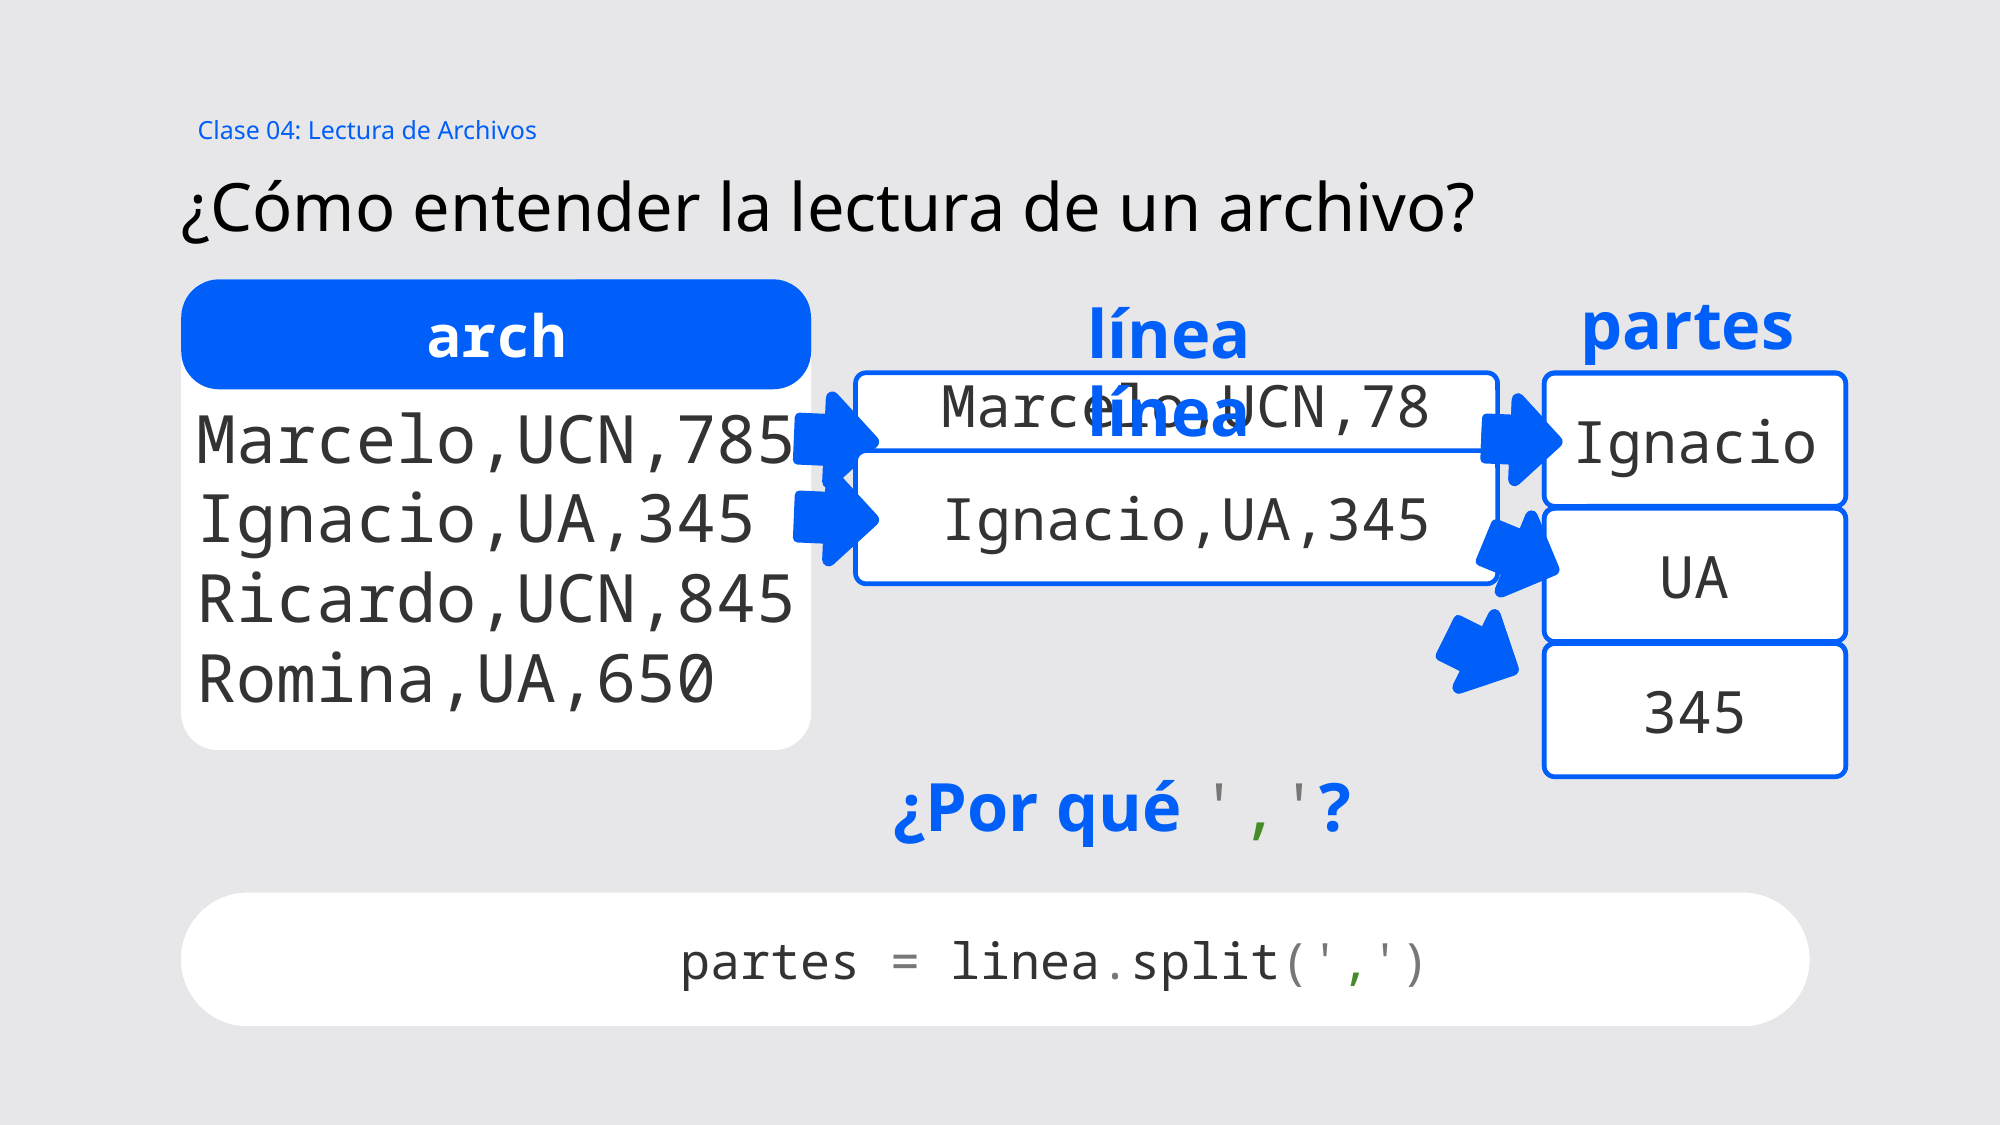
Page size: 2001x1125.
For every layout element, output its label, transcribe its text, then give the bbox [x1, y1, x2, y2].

title ¿Cómo entender la lectura de un archivo? [181, 150, 1810, 263]
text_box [1474, 401, 1550, 478]
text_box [181, 279, 812, 750]
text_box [1474, 514, 1550, 591]
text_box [1434, 611, 1511, 688]
text_box línea [928, 277, 1425, 355]
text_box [786, 355, 1498, 584]
text_box 345 [1543, 642, 1847, 778]
text_box UA [1543, 507, 1847, 642]
text_box Ignacio [1543, 372, 1847, 507]
text_box partes [1446, 267, 1944, 380]
text_box Clase 04: Lectura de Archivos [197, 100, 553, 152]
text_box partes = linea.split(',') [180, 891, 1811, 1027]
text_box ¿Por qué ','? [881, 749, 1379, 862]
